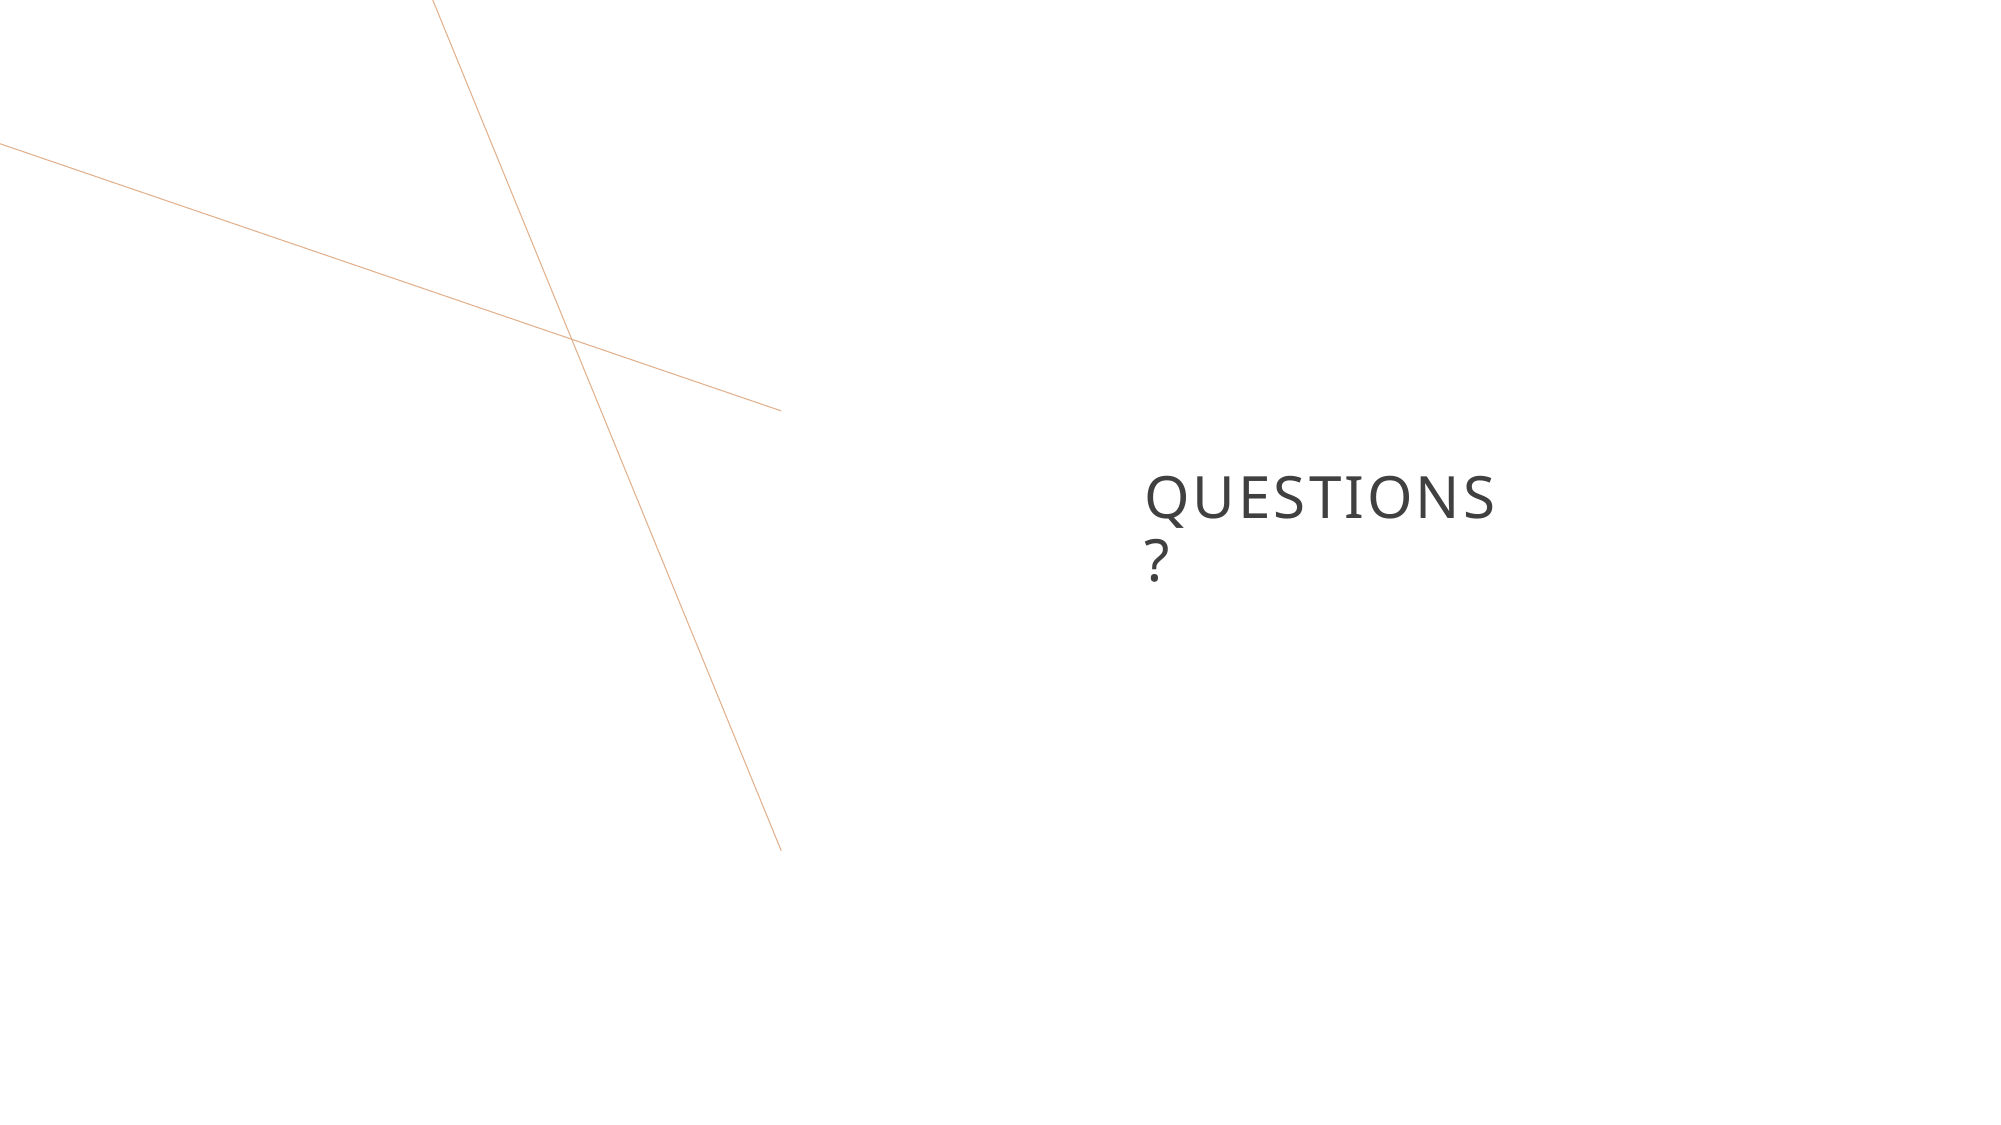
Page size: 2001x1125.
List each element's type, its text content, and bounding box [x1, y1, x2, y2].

title Questions? [1129, 523, 1515, 602]
